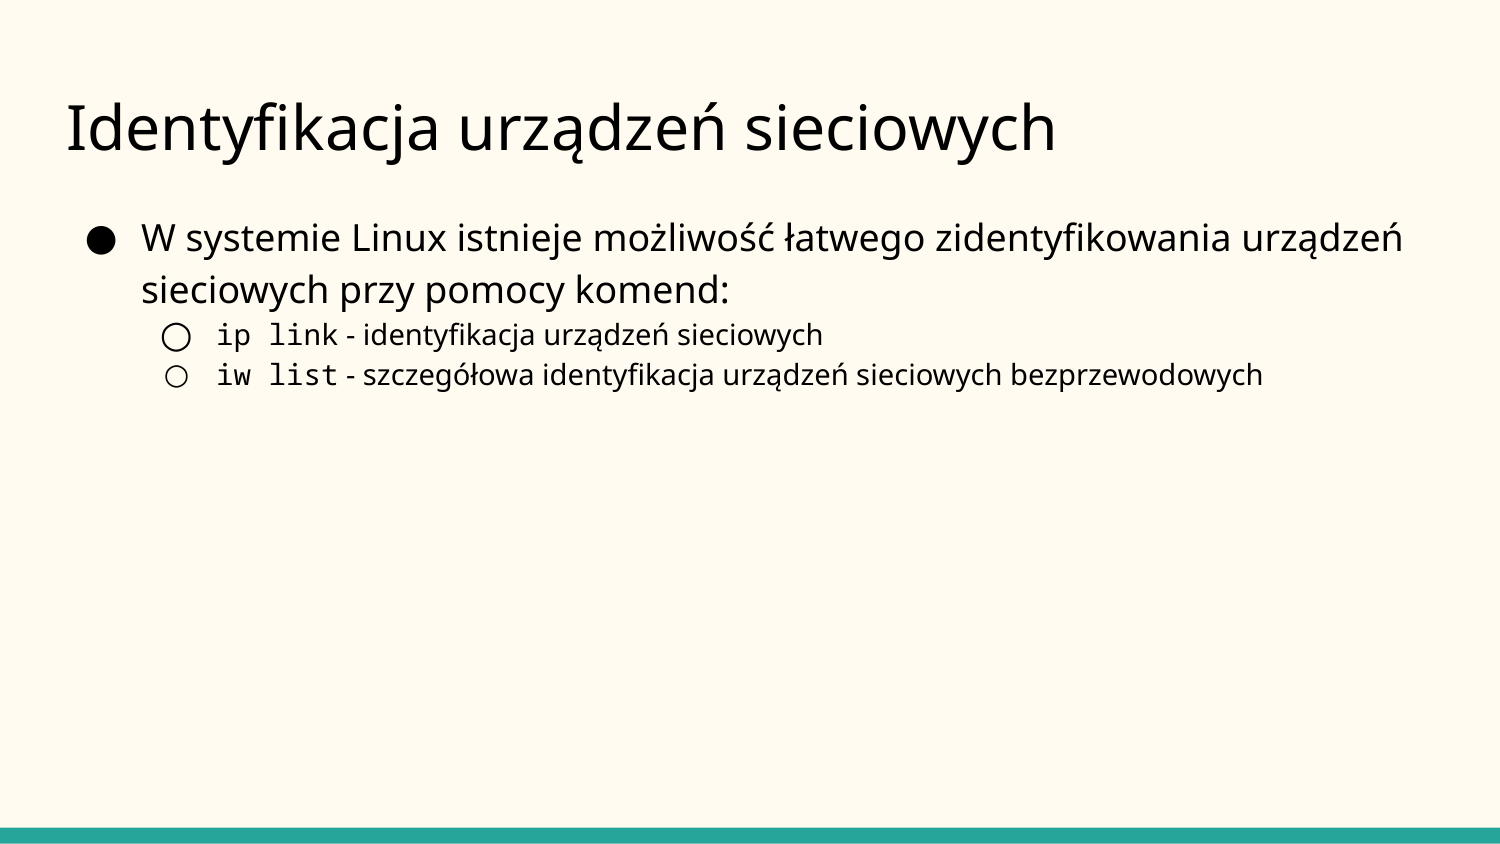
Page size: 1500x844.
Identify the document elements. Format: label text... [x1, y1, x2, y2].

title Identyfikacja urządzeń sieciowych [51, 72, 1449, 174]
list W systemie Linux istnieje możliwość łatwego zidentyfikowania urządzeń sieciowych przy pomocy komend: ip link - identyfikacja urządzeń sieciowych iw list - szczegółowa identyfikacja urządzeń sieciowych bezprzewodowych [51, 192, 1449, 750]
